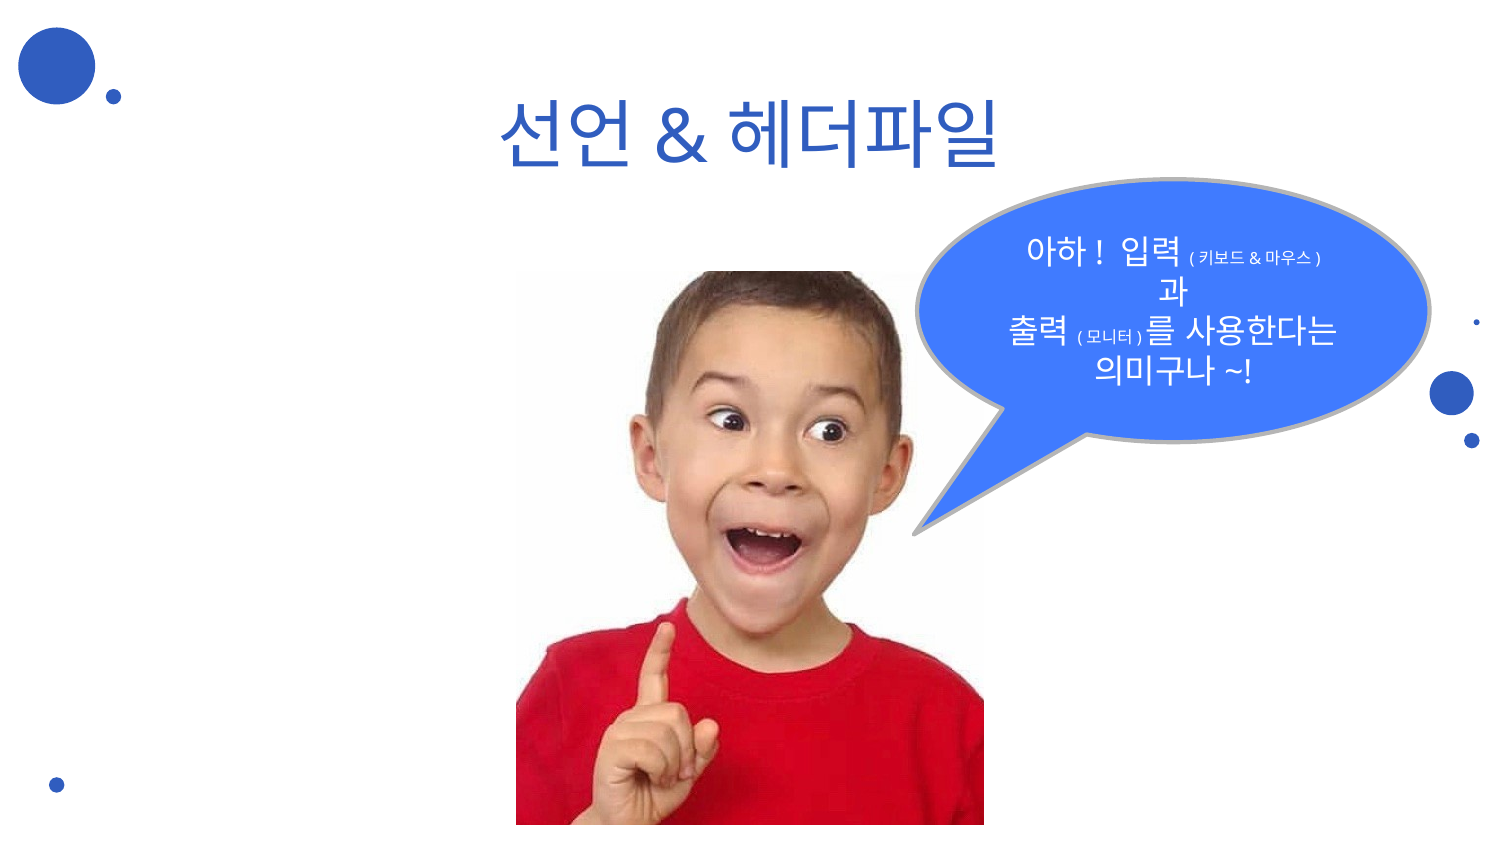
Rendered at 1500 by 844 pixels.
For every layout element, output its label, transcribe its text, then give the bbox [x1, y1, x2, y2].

text_box 아하! 입력(키보드&마우스) 과 출력(모니터)를 사용한다는 의미구나~! [927, 177, 1432, 493]
title 선언&헤더파일 [112, 72, 1388, 167]
picture [515, 271, 985, 825]
